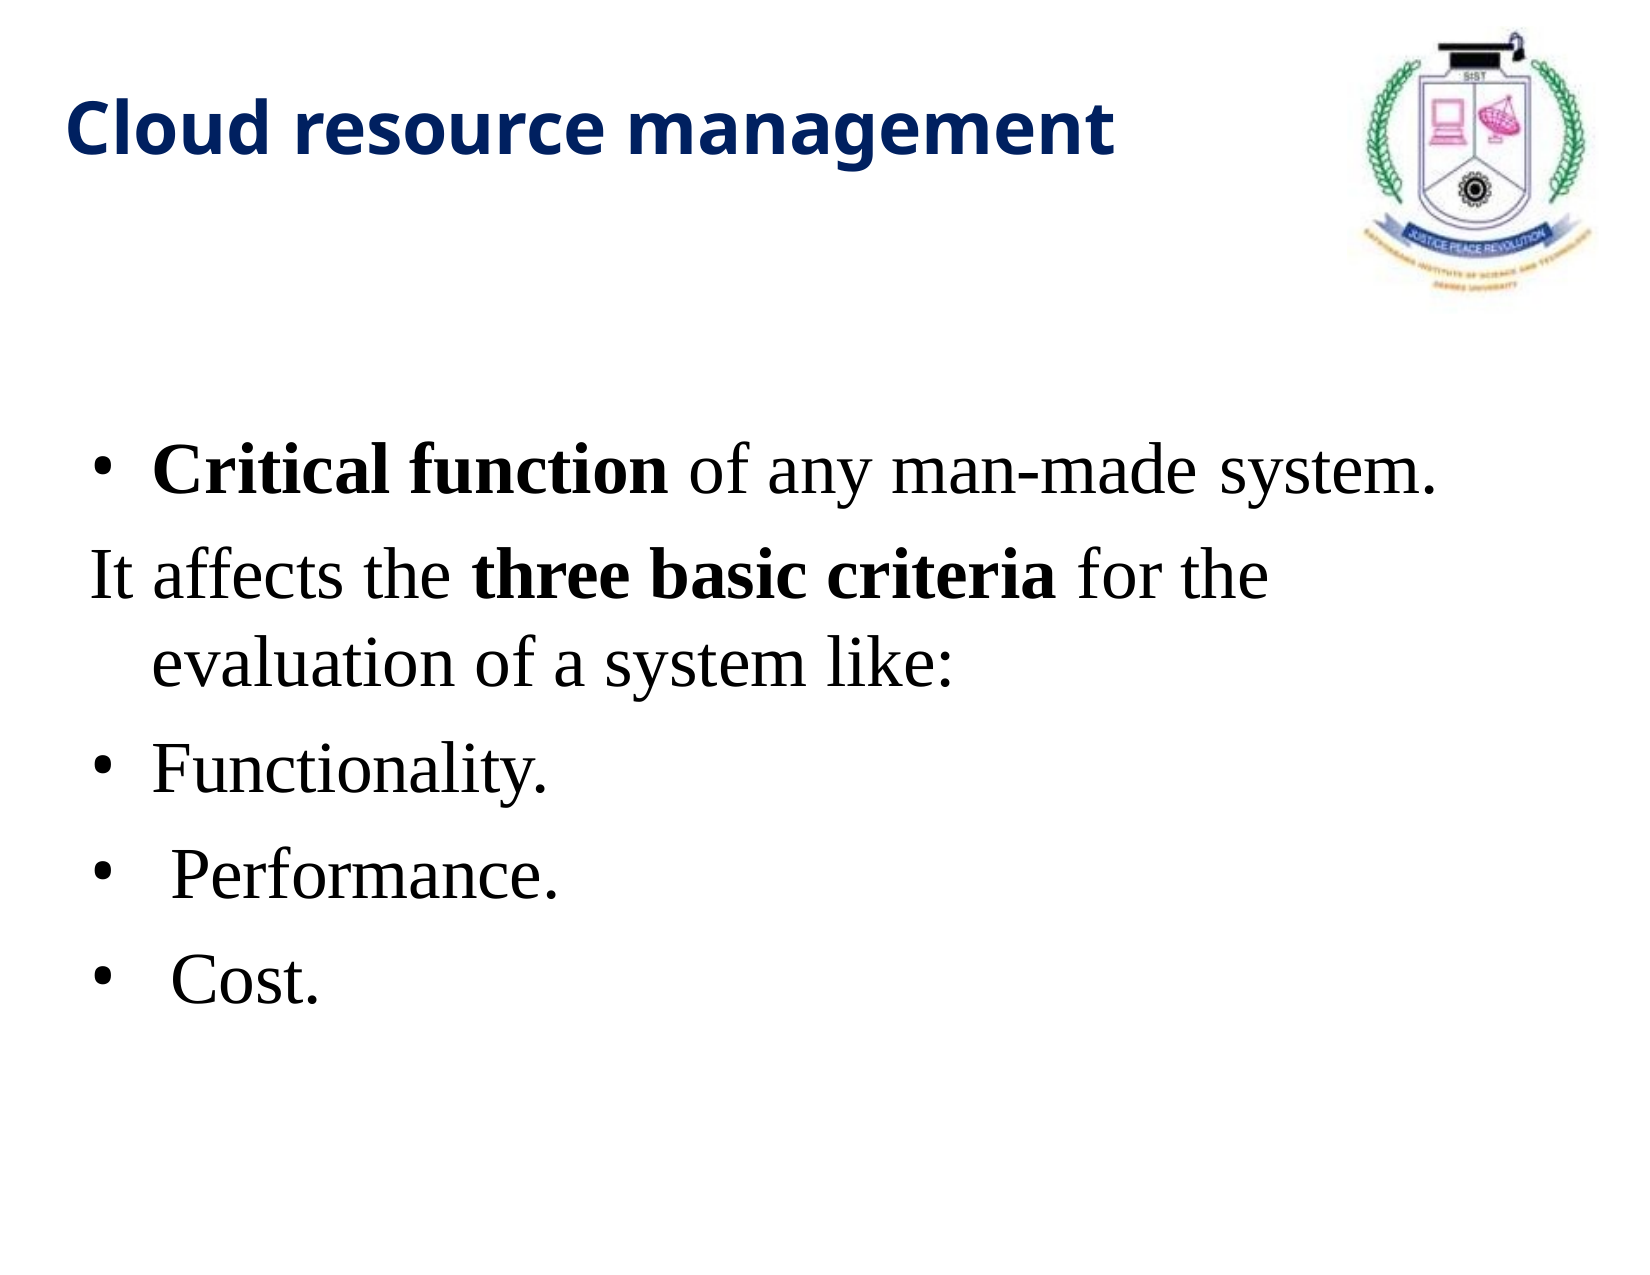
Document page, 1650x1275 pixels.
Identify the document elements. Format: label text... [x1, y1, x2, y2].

title Cloud resource management [62, 78, 1276, 295]
text_box Critical function of any man-made system. It affects the three basic criteria for the evaluation of a system like: Functionality. Performance. Cost. [87, 399, 1588, 1019]
picture [1347, 26, 1599, 314]
